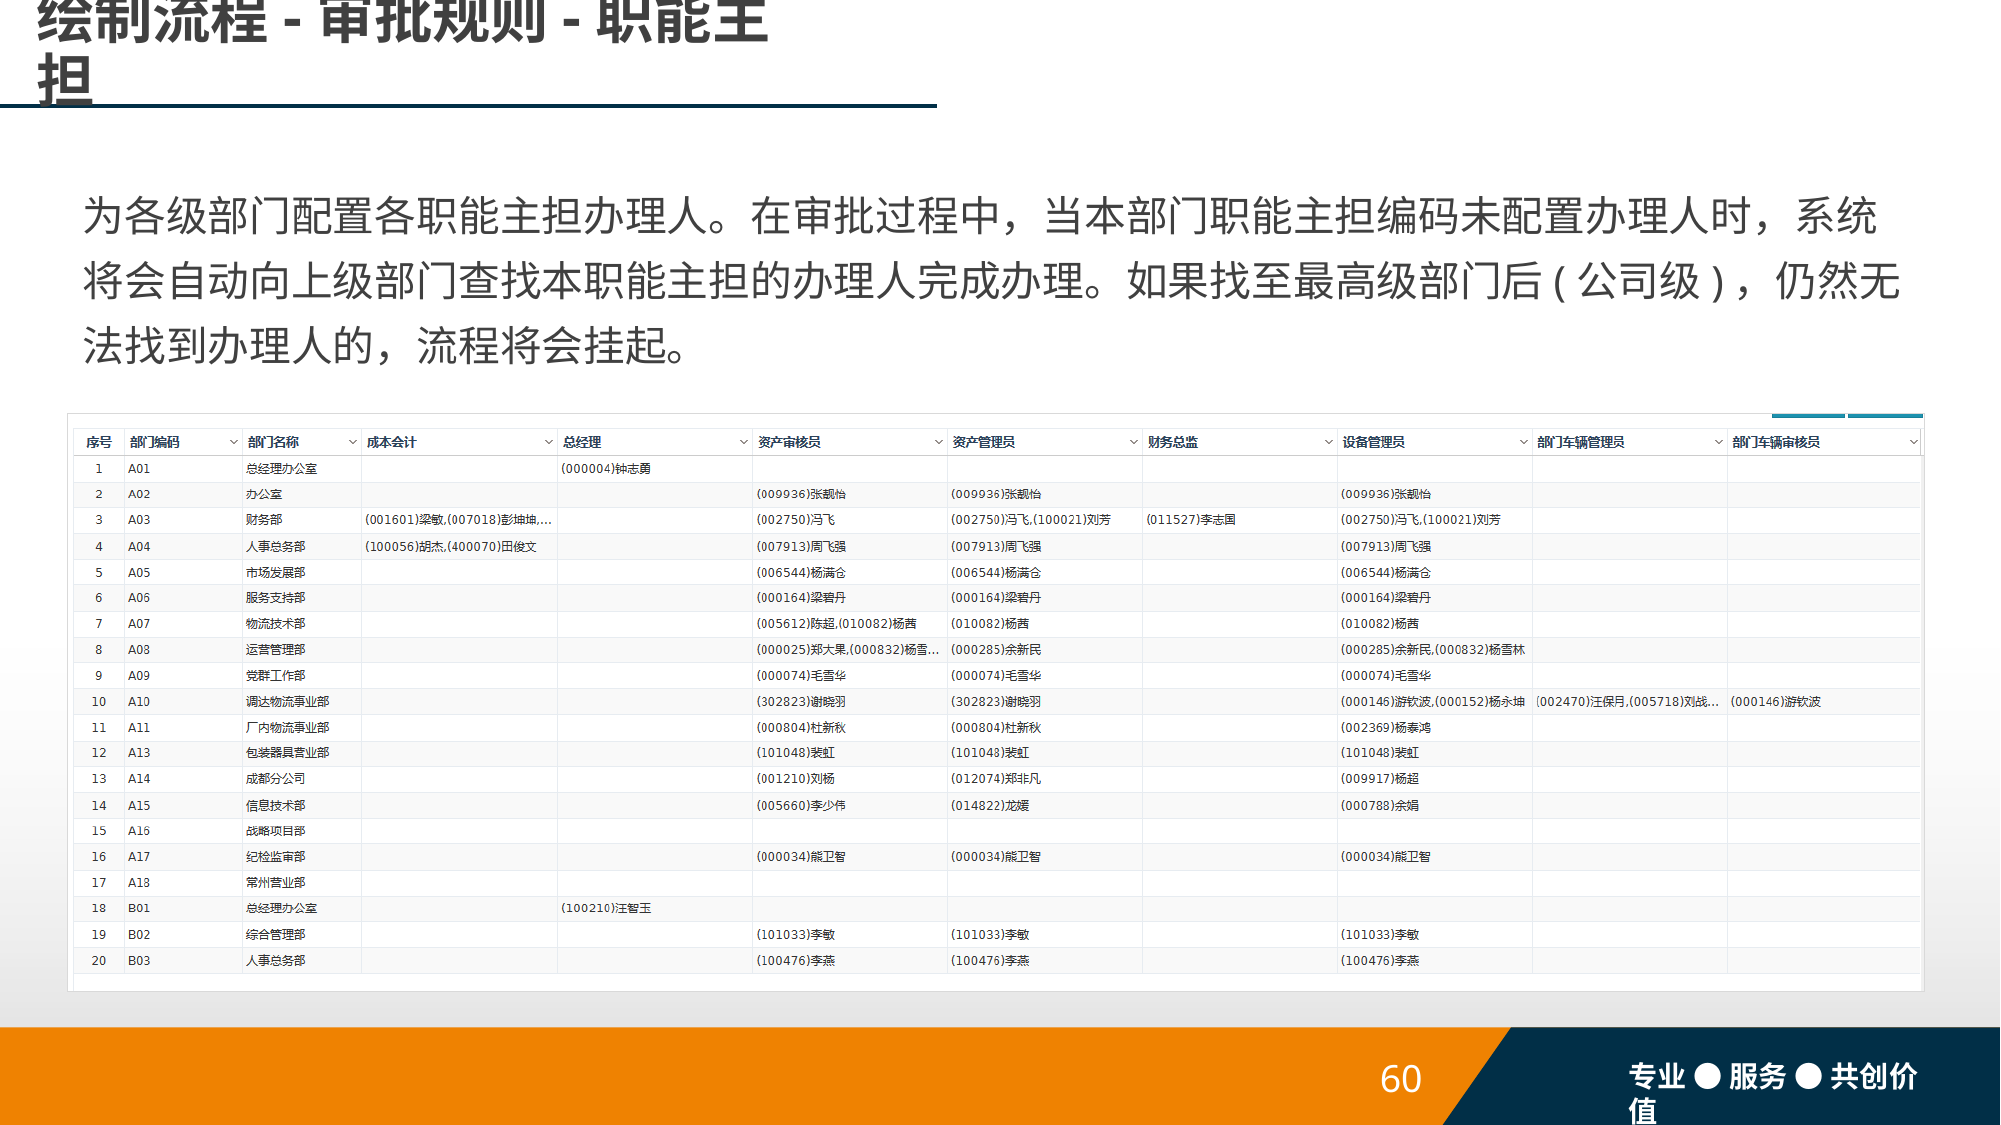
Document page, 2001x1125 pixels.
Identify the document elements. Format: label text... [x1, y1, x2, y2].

title 绘制流程-审批规则-职能主担 [23, 13, 804, 90]
picture [67, 413, 1925, 992]
subtitle 为各级部门配置各职能主担办理人。在审批过程中，当本部门职能主担编码未配置办理人时，系统将会自动向上级部门查找本职能主担的办理人完成办理。如果找至最高级部门后(公司级)，仍然无法找到办理人的，流程将会挂起。 [67, 167, 1925, 380]
